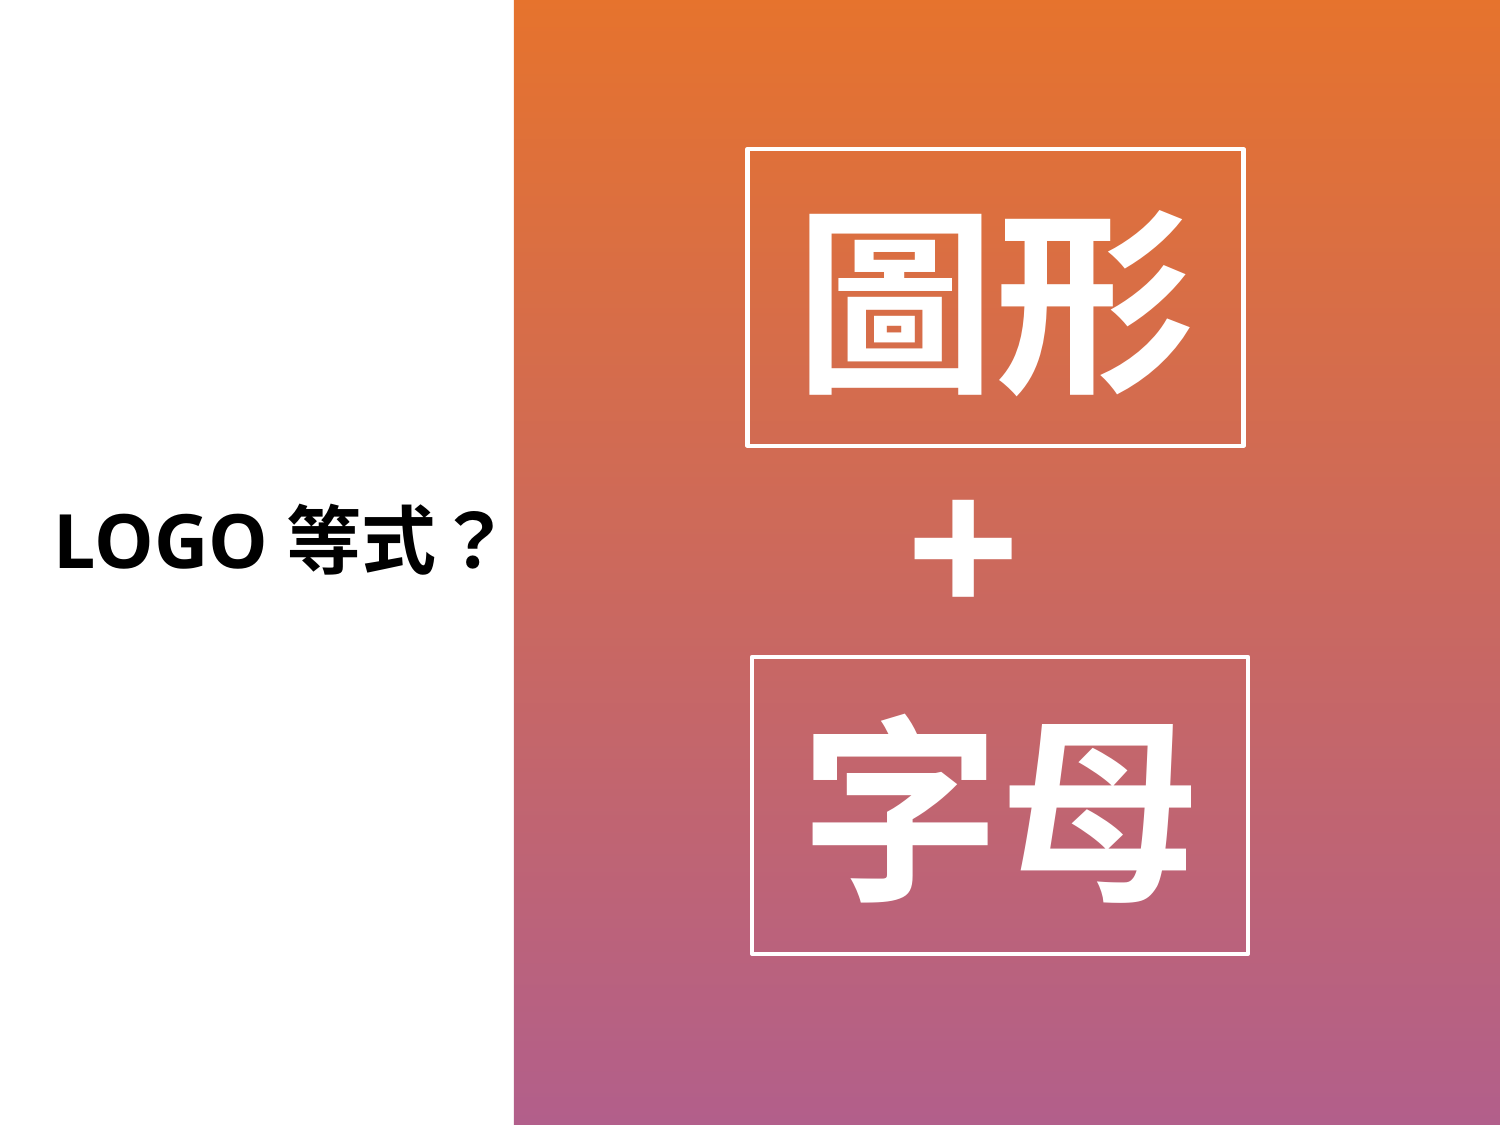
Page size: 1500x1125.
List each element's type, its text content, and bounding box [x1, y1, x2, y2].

text_box [512, 0, 1500, 1125]
text_box 圖形 [745, 147, 1246, 448]
text_box + [891, 445, 1369, 634]
text_box 字母 [750, 655, 1250, 956]
title LOGO等式？ [39, 444, 512, 632]
